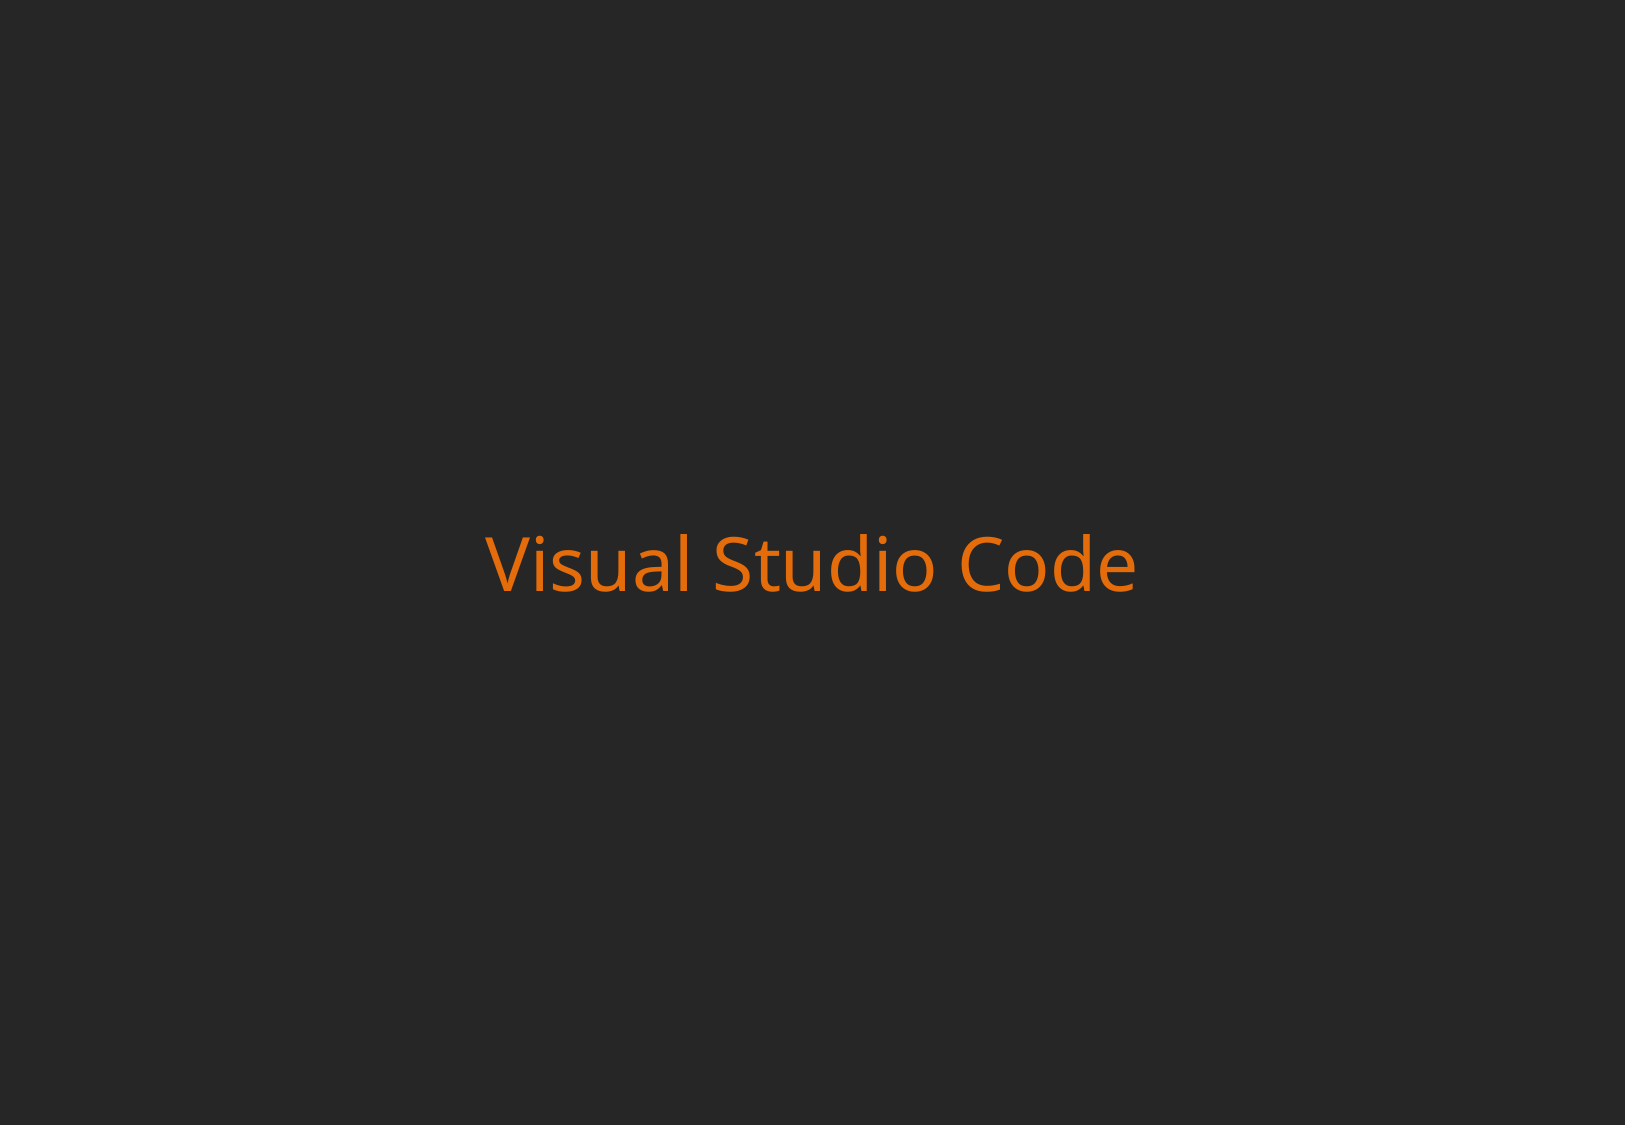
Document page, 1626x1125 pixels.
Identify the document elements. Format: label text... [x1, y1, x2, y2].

text_box Visual Studio Code [470, 509, 1155, 615]
